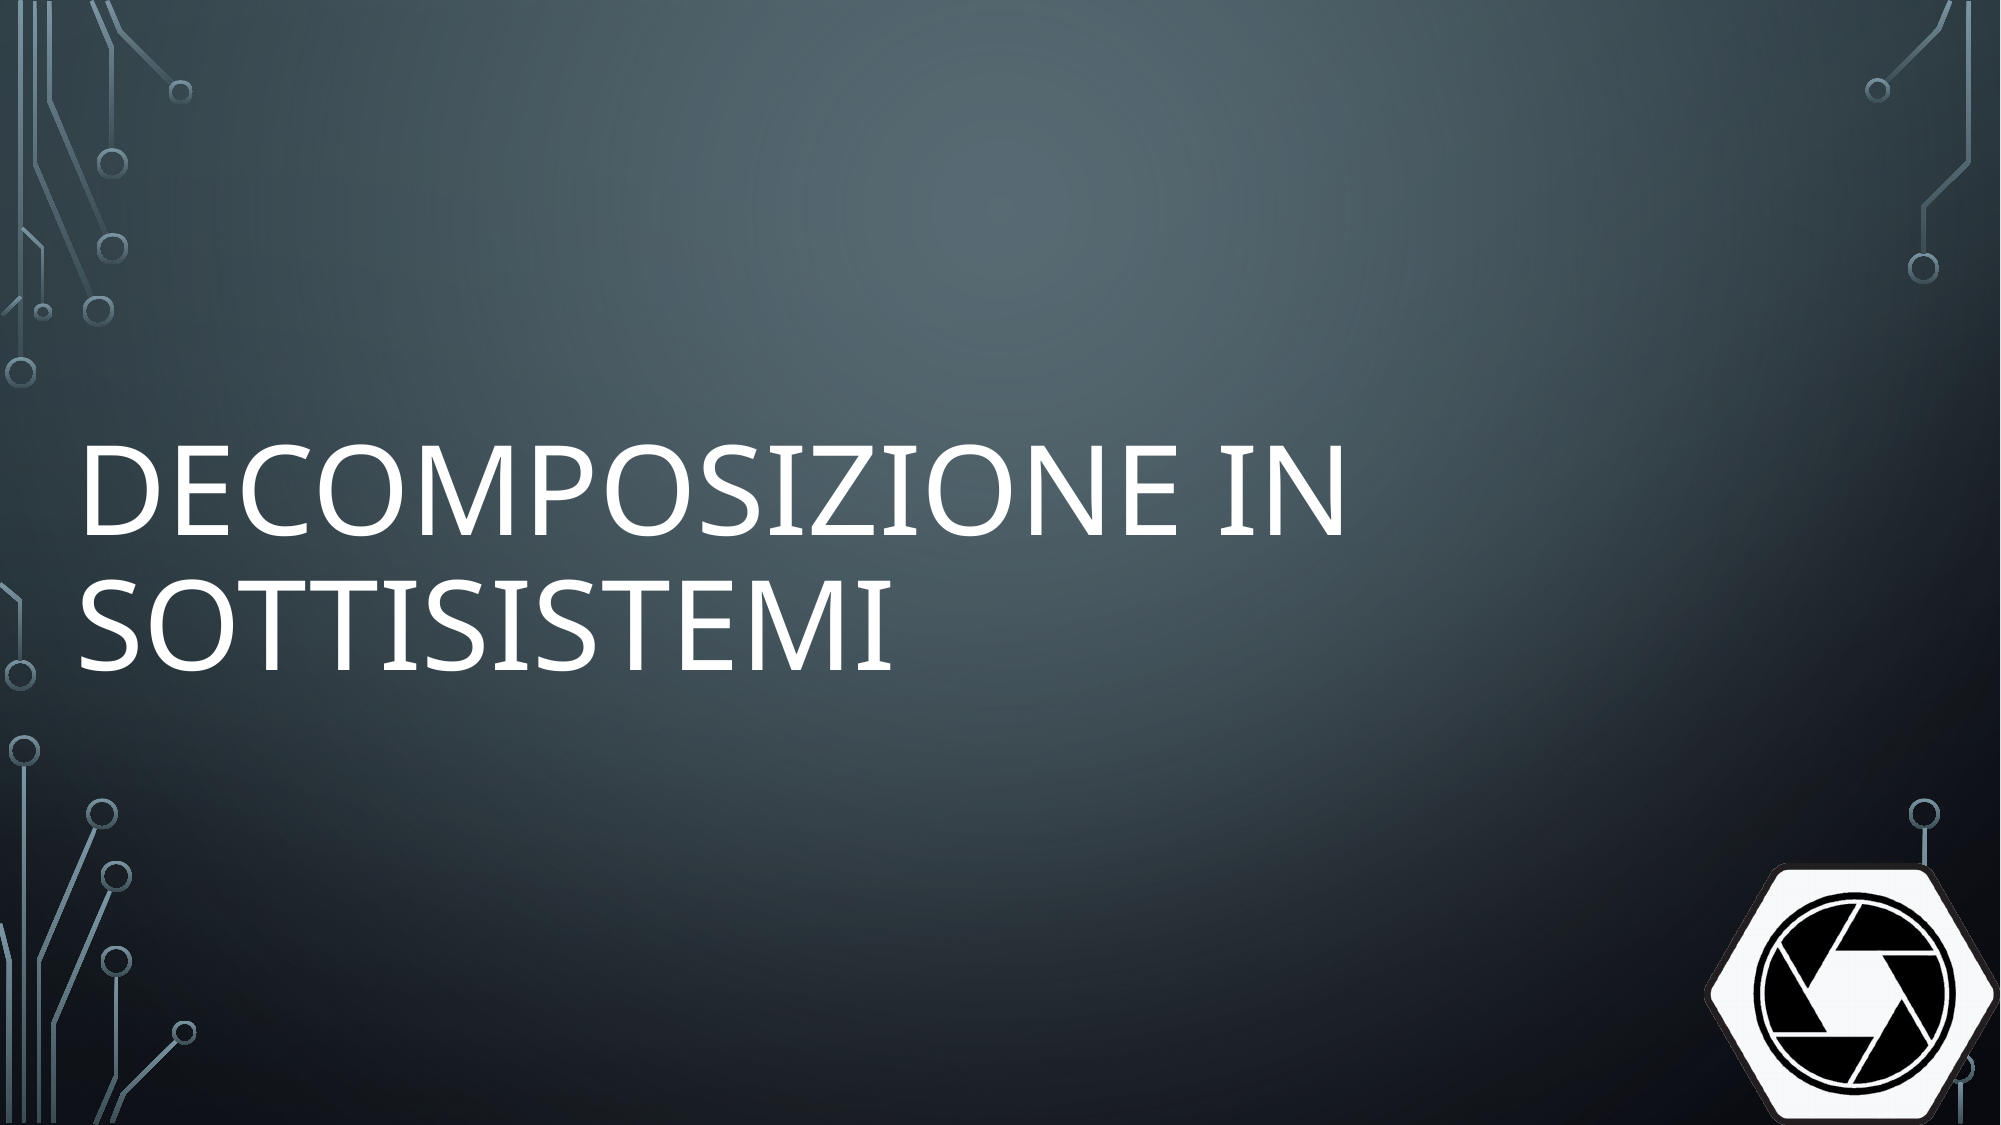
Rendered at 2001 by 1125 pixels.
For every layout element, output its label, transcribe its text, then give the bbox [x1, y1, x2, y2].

text_box Decomposizione in sottisistemi [60, 501, 1940, 624]
picture [1704, 863, 2000, 1125]
